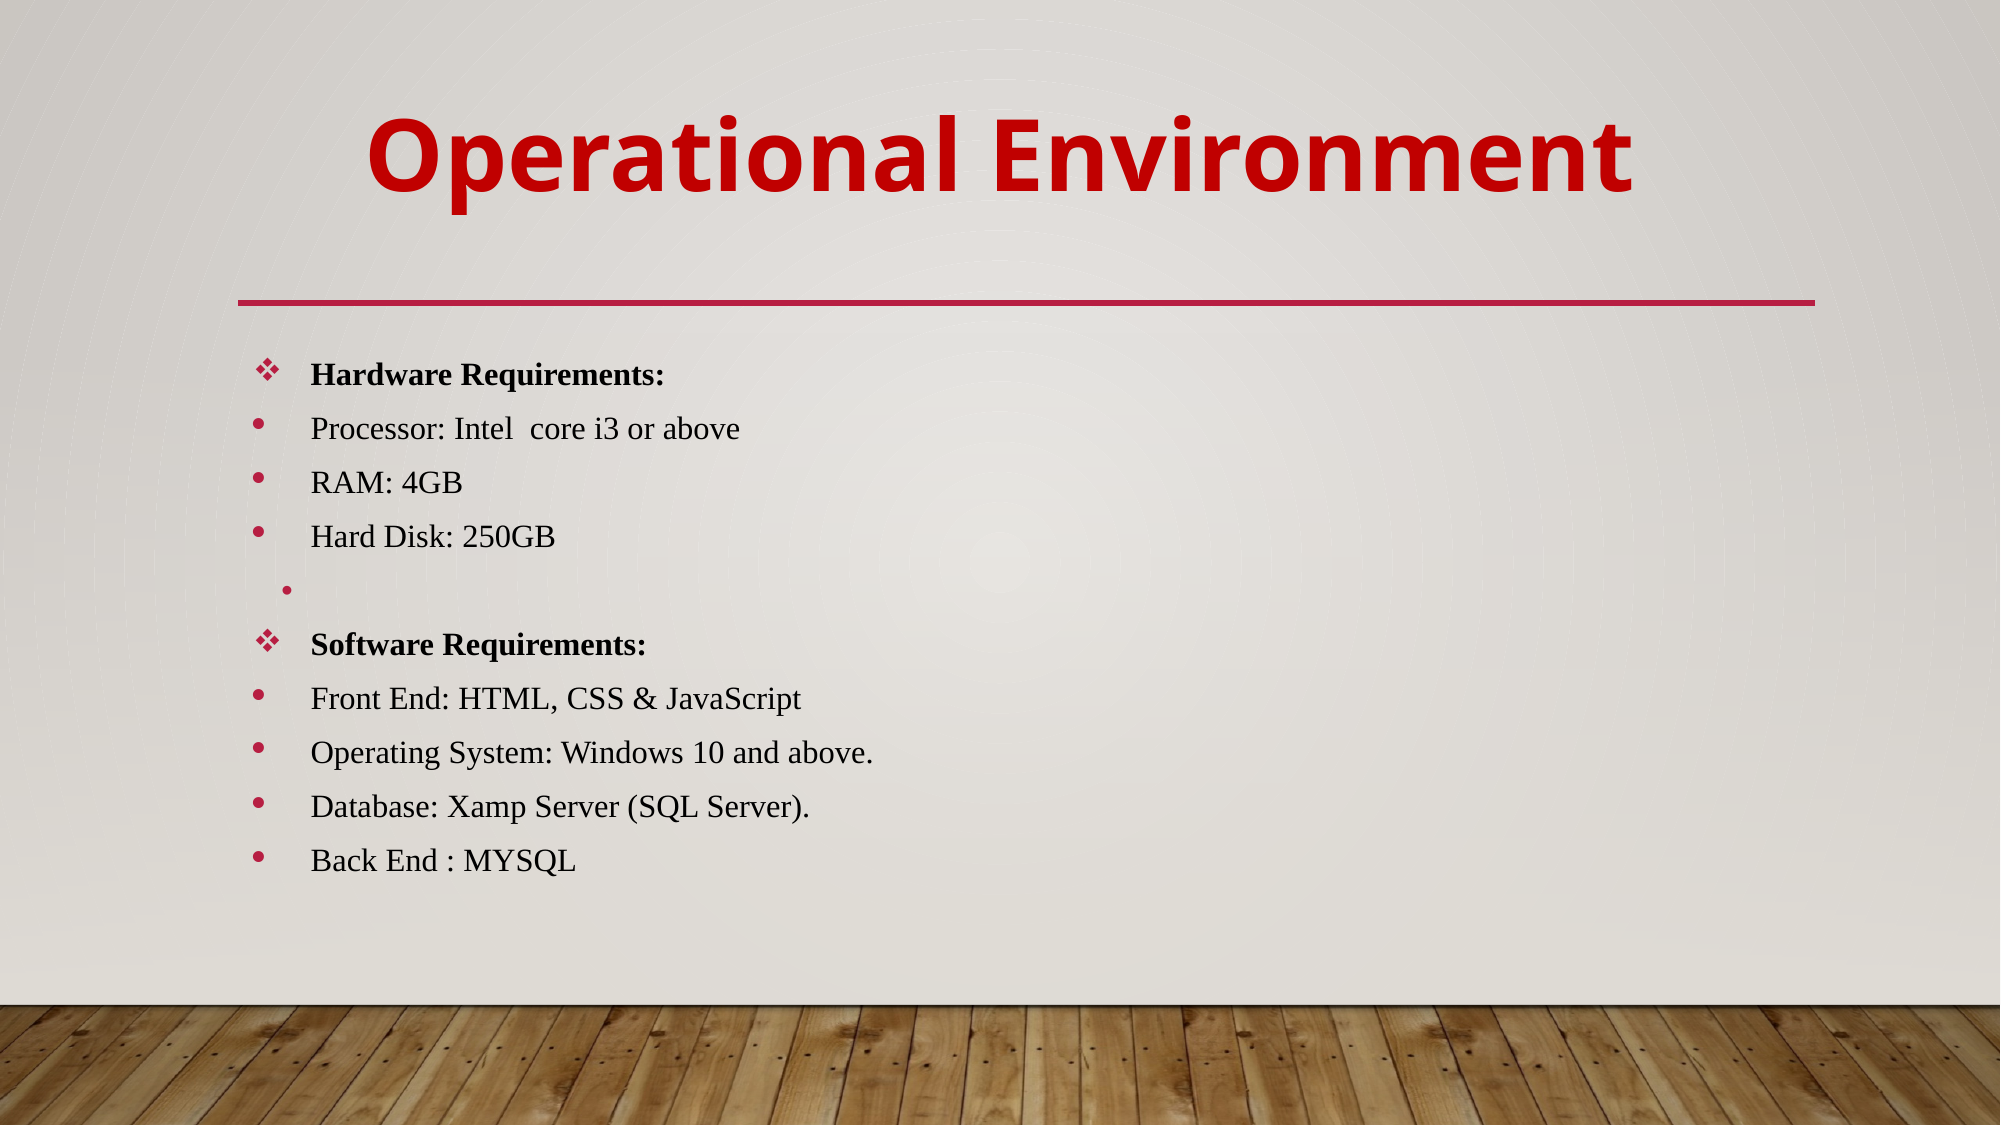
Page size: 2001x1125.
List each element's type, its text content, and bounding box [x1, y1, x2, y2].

text_box Operational Environment [350, 83, 1652, 219]
list Hardware Requirements: Processor: Intel core i3 or above RAM: 4GB Hard Disk: 250GB Software Requirements: Front End: HTML, CSS & JavaScript Operating System: Windows 10 and above. Database: Xamp Server (SQL Server). Back End : MYSQL [238, 330, 1814, 897]
picture [0, 1005, 2000, 1125]
